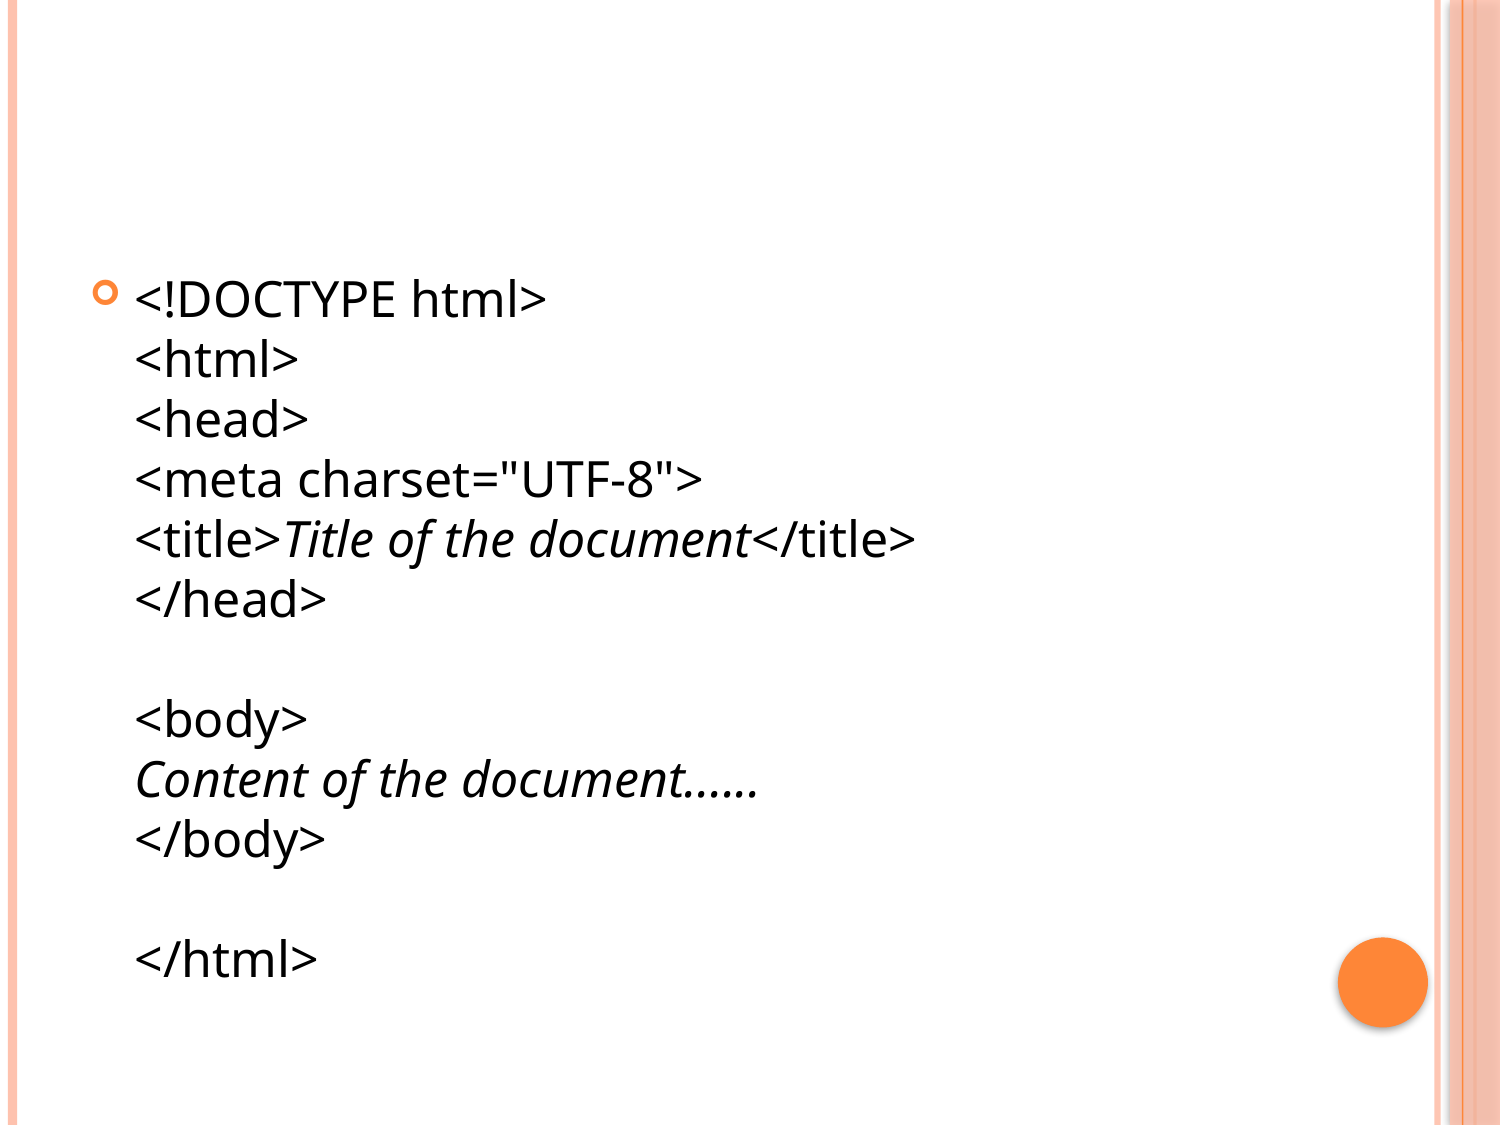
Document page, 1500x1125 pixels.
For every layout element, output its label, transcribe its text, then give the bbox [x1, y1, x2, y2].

list <!DOCTYPE html> <html> <head> <meta charset="UTF-8"> <title>Title of the document</title> </head> <body> Content of the document...... </body> </html> [75, 187, 1425, 1005]
